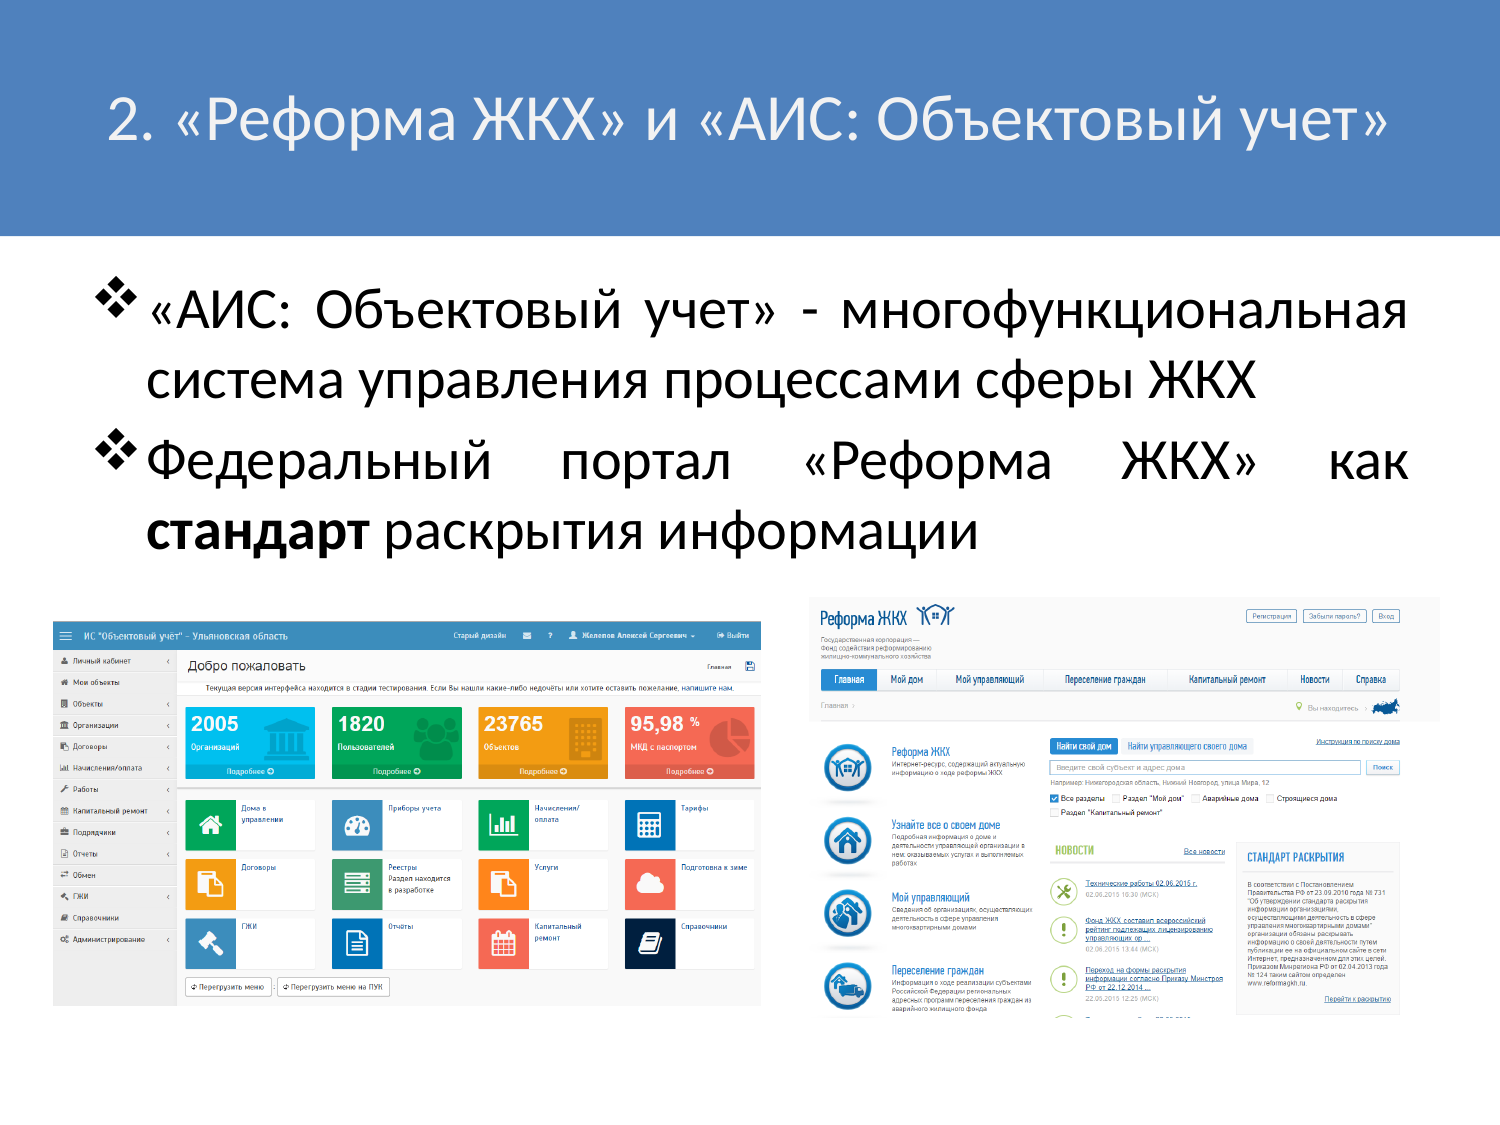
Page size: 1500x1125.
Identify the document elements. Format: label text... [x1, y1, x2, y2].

text_box [0, 0, 1500, 238]
text_box 2. «Реформа ЖКХ» и «АИС: Объектовый учет» [74, 42, 1425, 185]
picture [808, 597, 1440, 1018]
list «АИС: Объектовый учет» - многофункциональная система управления процессами сферы ЖКХ Федеральный портал «Реформа ЖКХ» как стандарт раскрытия информации [75, 262, 1425, 1005]
picture [52, 621, 762, 1006]
